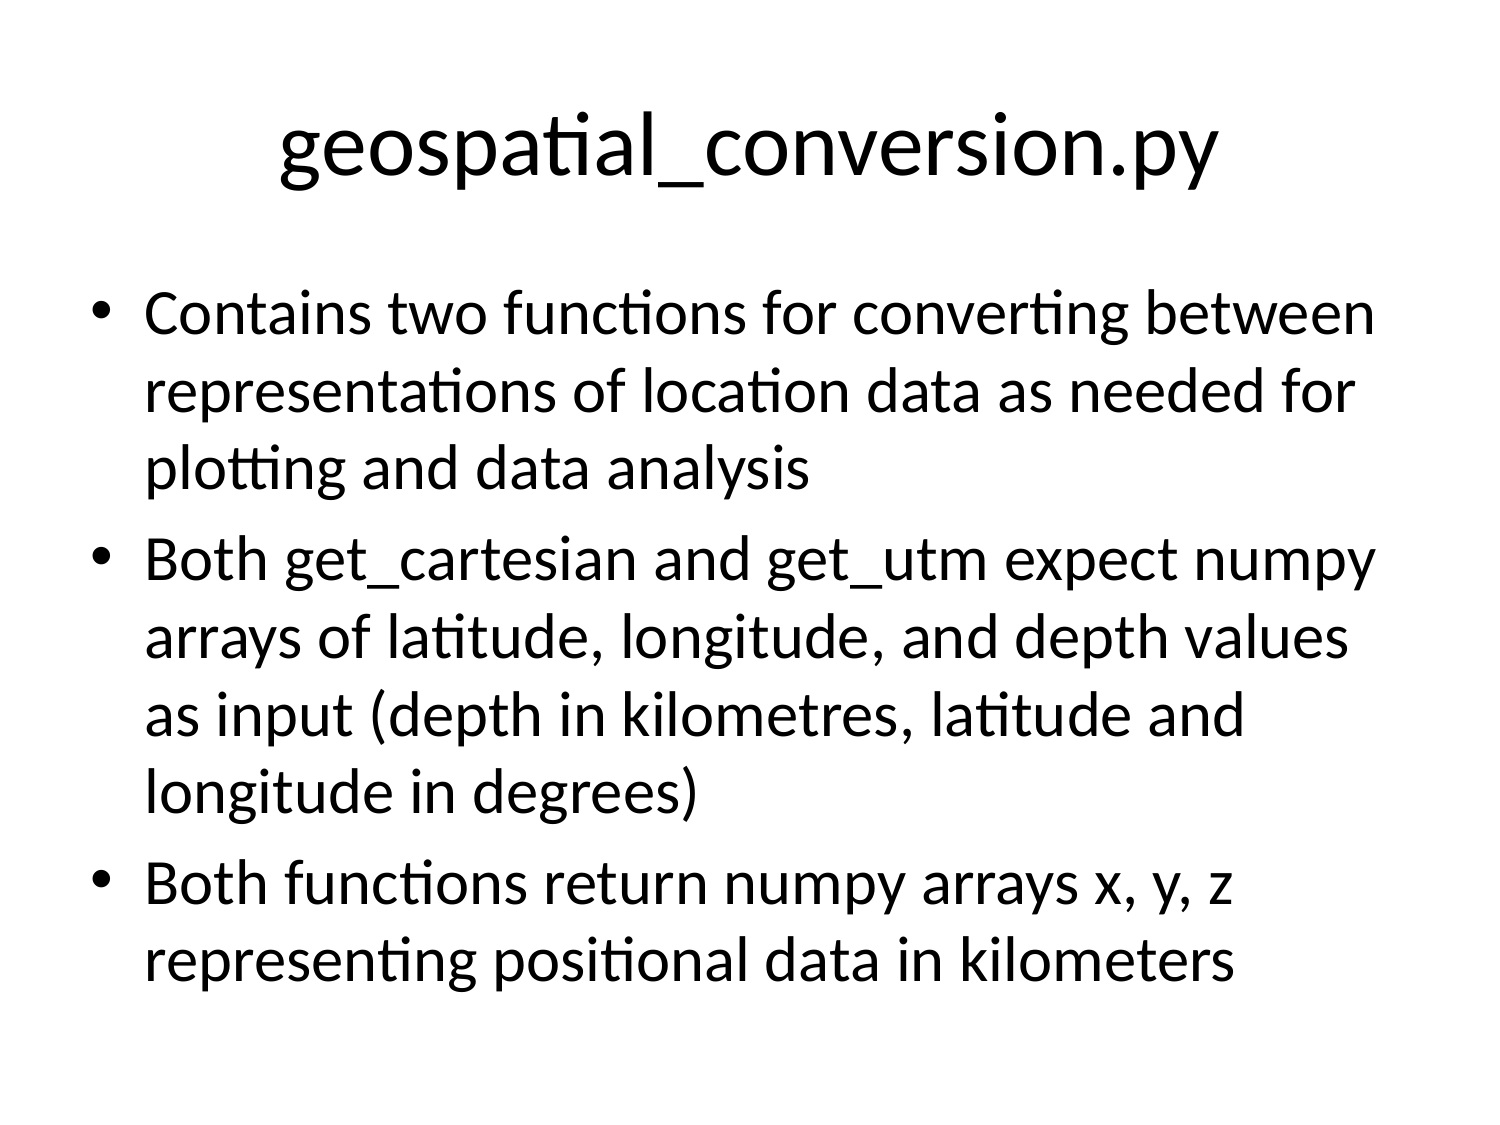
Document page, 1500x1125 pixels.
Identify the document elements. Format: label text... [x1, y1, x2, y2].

title geospatial_conversion.py [75, 45, 1425, 233]
list Contains two functions for converting between representations of location data as needed for plotting and data analysis Both get_cartesian and get_utm expect numpy arrays of latitude, longitude, and depth values as input (depth in kilometres, latitude and longitude in degrees) Both functions return numpy arrays x, y, z representing positional data in kilometers [75, 262, 1425, 1005]
